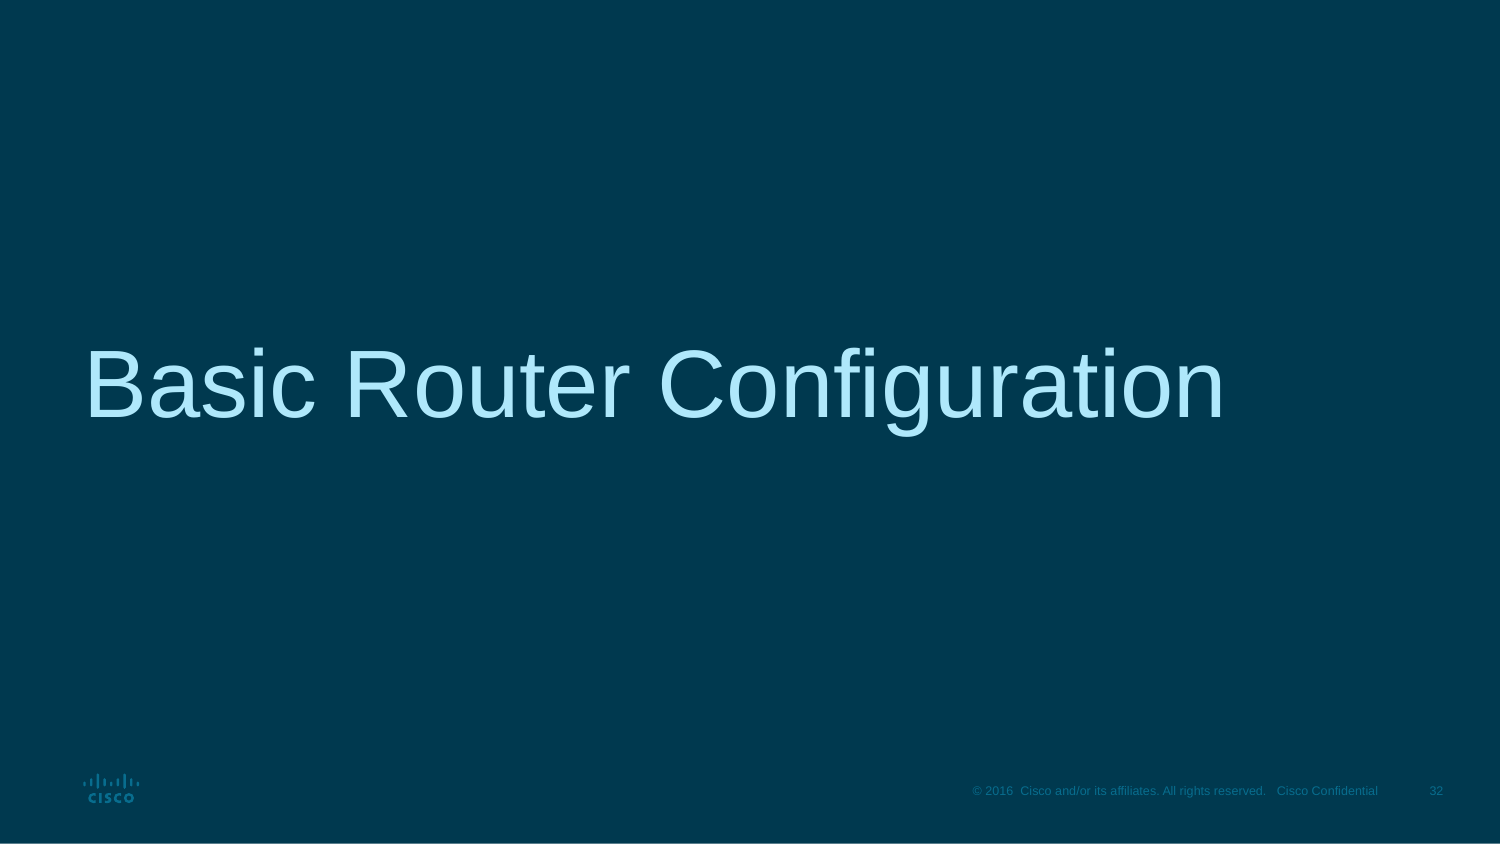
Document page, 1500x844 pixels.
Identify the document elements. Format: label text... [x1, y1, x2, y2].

title Basic Router Configuration [68, 293, 1356, 446]
